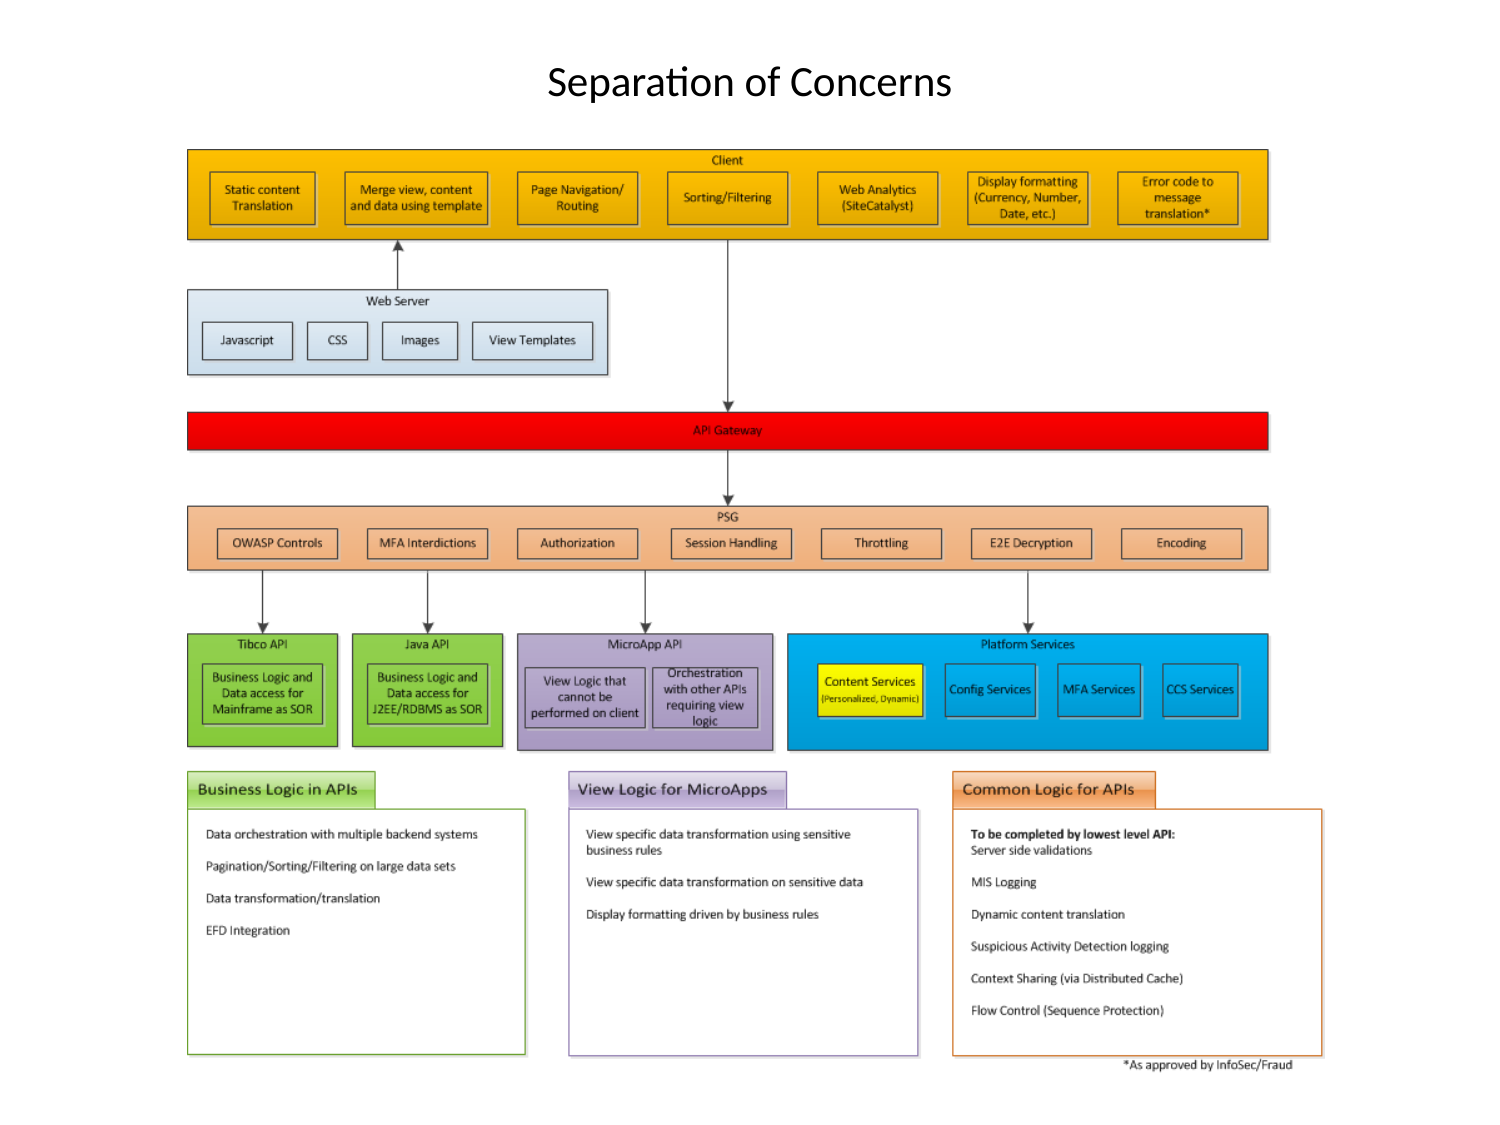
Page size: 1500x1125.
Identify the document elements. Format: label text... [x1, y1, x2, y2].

title Separation of Concerns [75, 45, 1425, 113]
picture [187, 149, 1325, 1074]
